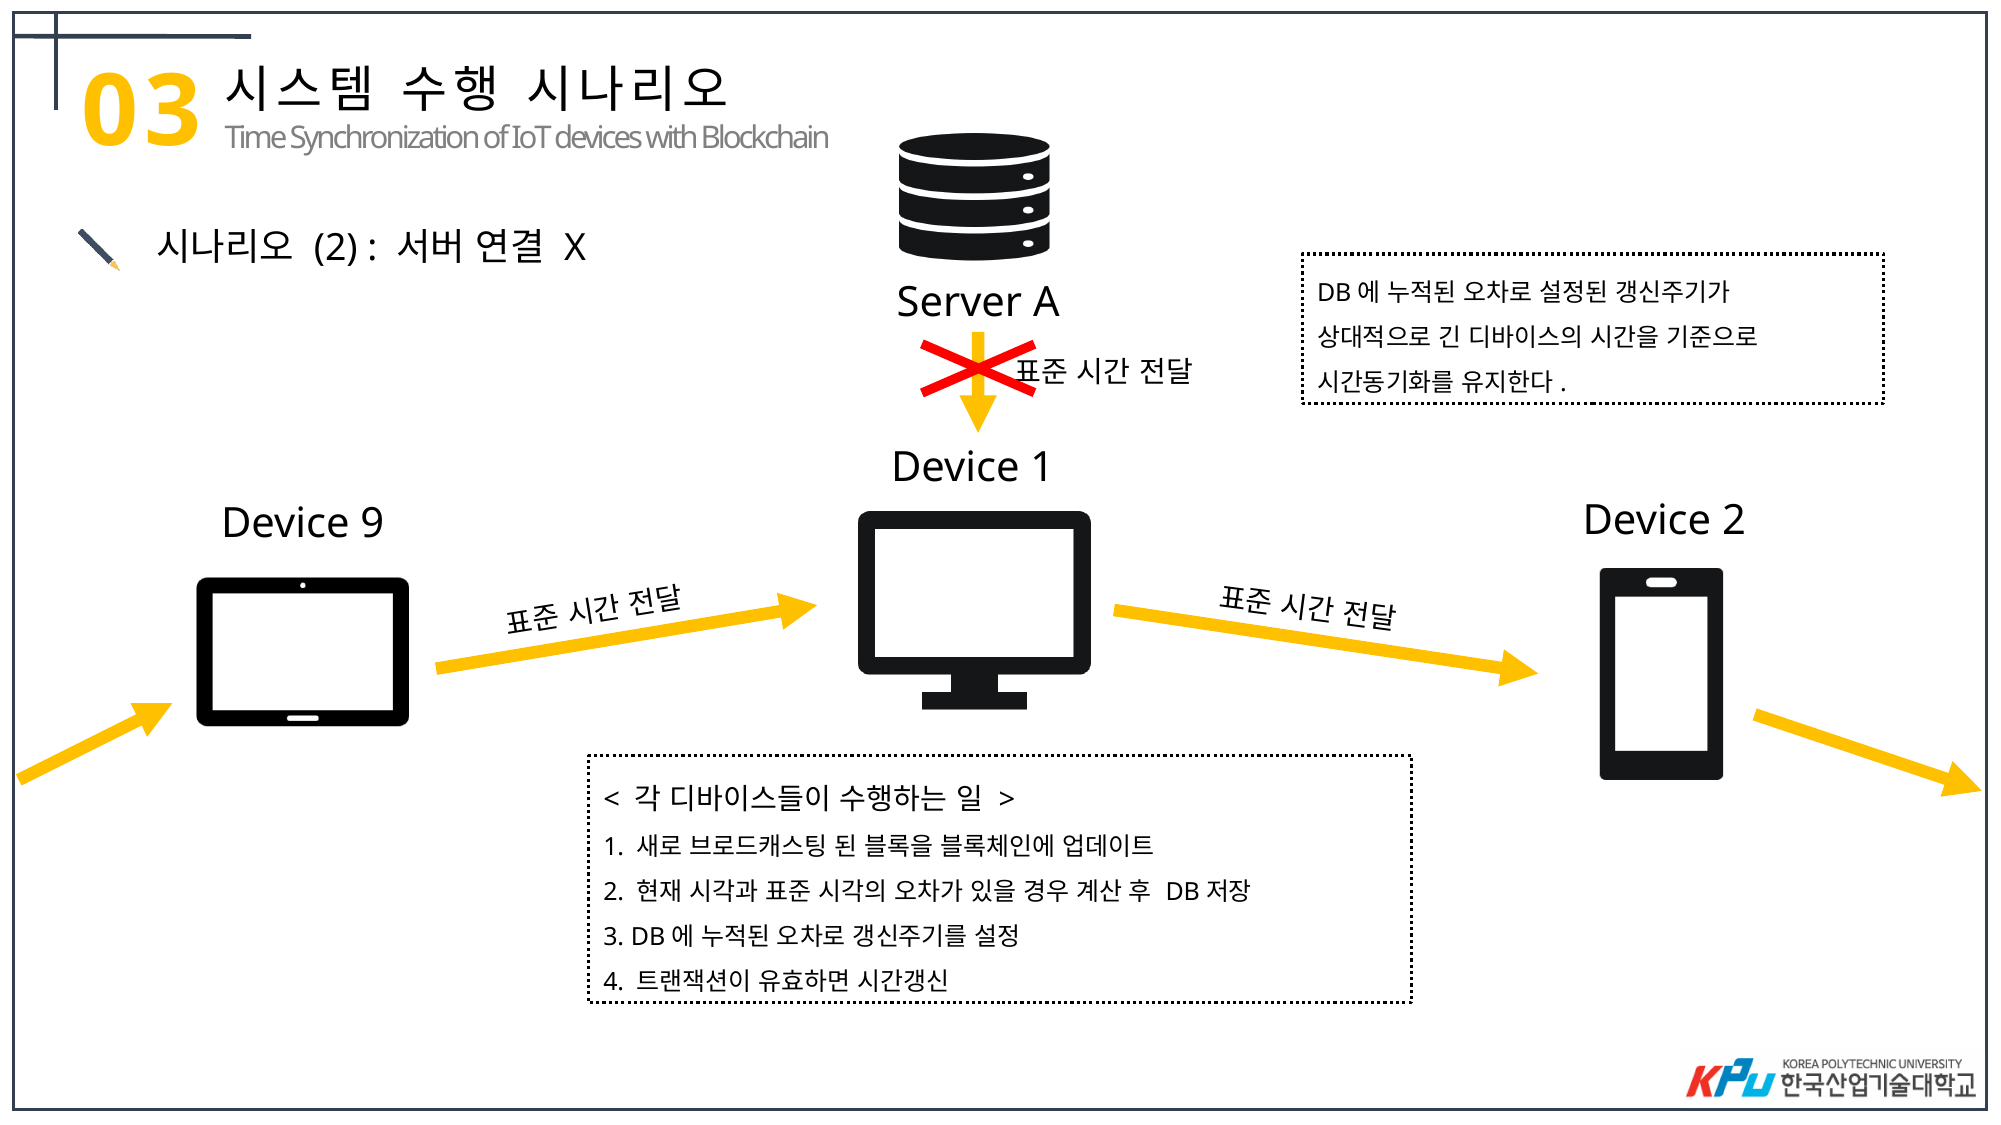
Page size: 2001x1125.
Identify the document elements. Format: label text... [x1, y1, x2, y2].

picture [834, 470, 1114, 750]
text_box [13, 11, 1987, 1111]
picture [78, 229, 120, 271]
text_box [435, 605, 818, 669]
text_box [921, 344, 1035, 393]
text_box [18, 703, 173, 780]
text_box 시스템 수행 시나리오 Time Synchronization of IoT devices with Blockchain [209, 50, 846, 163]
picture [1678, 1048, 1986, 1109]
text_box 표준 시간 전달 [1203, 569, 1514, 609]
picture [1538, 558, 1784, 789]
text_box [1114, 609, 1538, 674]
picture [175, 524, 430, 779]
picture [845, 116, 1103, 277]
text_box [1754, 714, 1983, 791]
text_box DB에 누적된 오차로 설정된 갱신주기가 상대적으로 긴 디바이스의 시간을 기준으로 시간동기화를 유지한다. [1302, 253, 1884, 404]
text_box Device 1 [778, 432, 1179, 498]
text_box < 각 디바이스들이 수행하는 일 > 1. 새로 브로드캐스팅 된 블록을 블록체인에 업데이트 2. 현재 시각과 표준 시각의 오차가 있을 경우 계산 후 DB저장 3. DB에 누적된 오차로 갱신주기를 설정 4. 트랜잭션이 유효하면 시간갱신 [588, 755, 1412, 1003]
text_box Device 2 [1445, 485, 1884, 551]
text_box Device 9 [83, 488, 522, 554]
text_box Server A [759, 267, 1198, 332]
text_box 표준 시간 전달 [487, 551, 804, 605]
text_box 시나리오 (2) : 서버 연결 X [141, 215, 654, 276]
text_box 표준 시간 전달 [1034, 346, 1302, 396]
